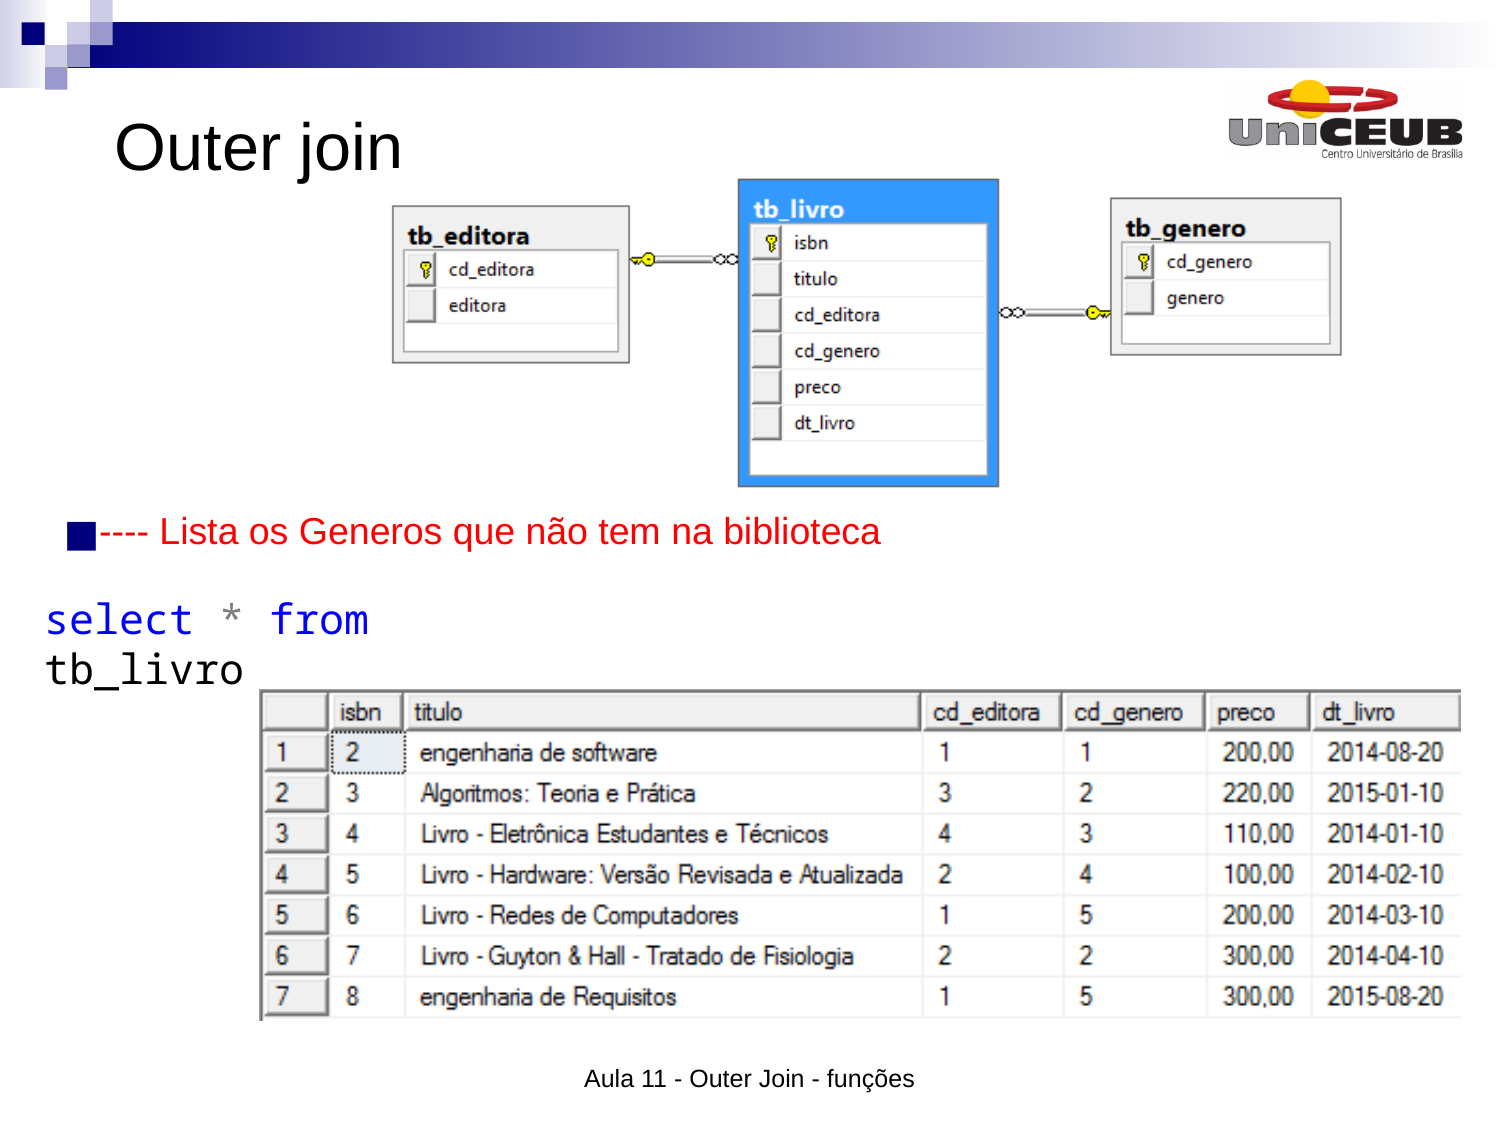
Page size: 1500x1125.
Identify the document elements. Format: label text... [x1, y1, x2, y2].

picture [383, 168, 1367, 500]
picture [259, 689, 1461, 1021]
footer Aula 11 - Outer Join - funções [112, 1025, 1388, 1100]
picture [1227, 77, 1464, 160]
title Outer join [99, 50, 1045, 238]
text_box select * from tb_livro [29, 585, 592, 652]
text_box ---- Lista os Generos que não tem na biblioteca [48, 499, 1074, 615]
